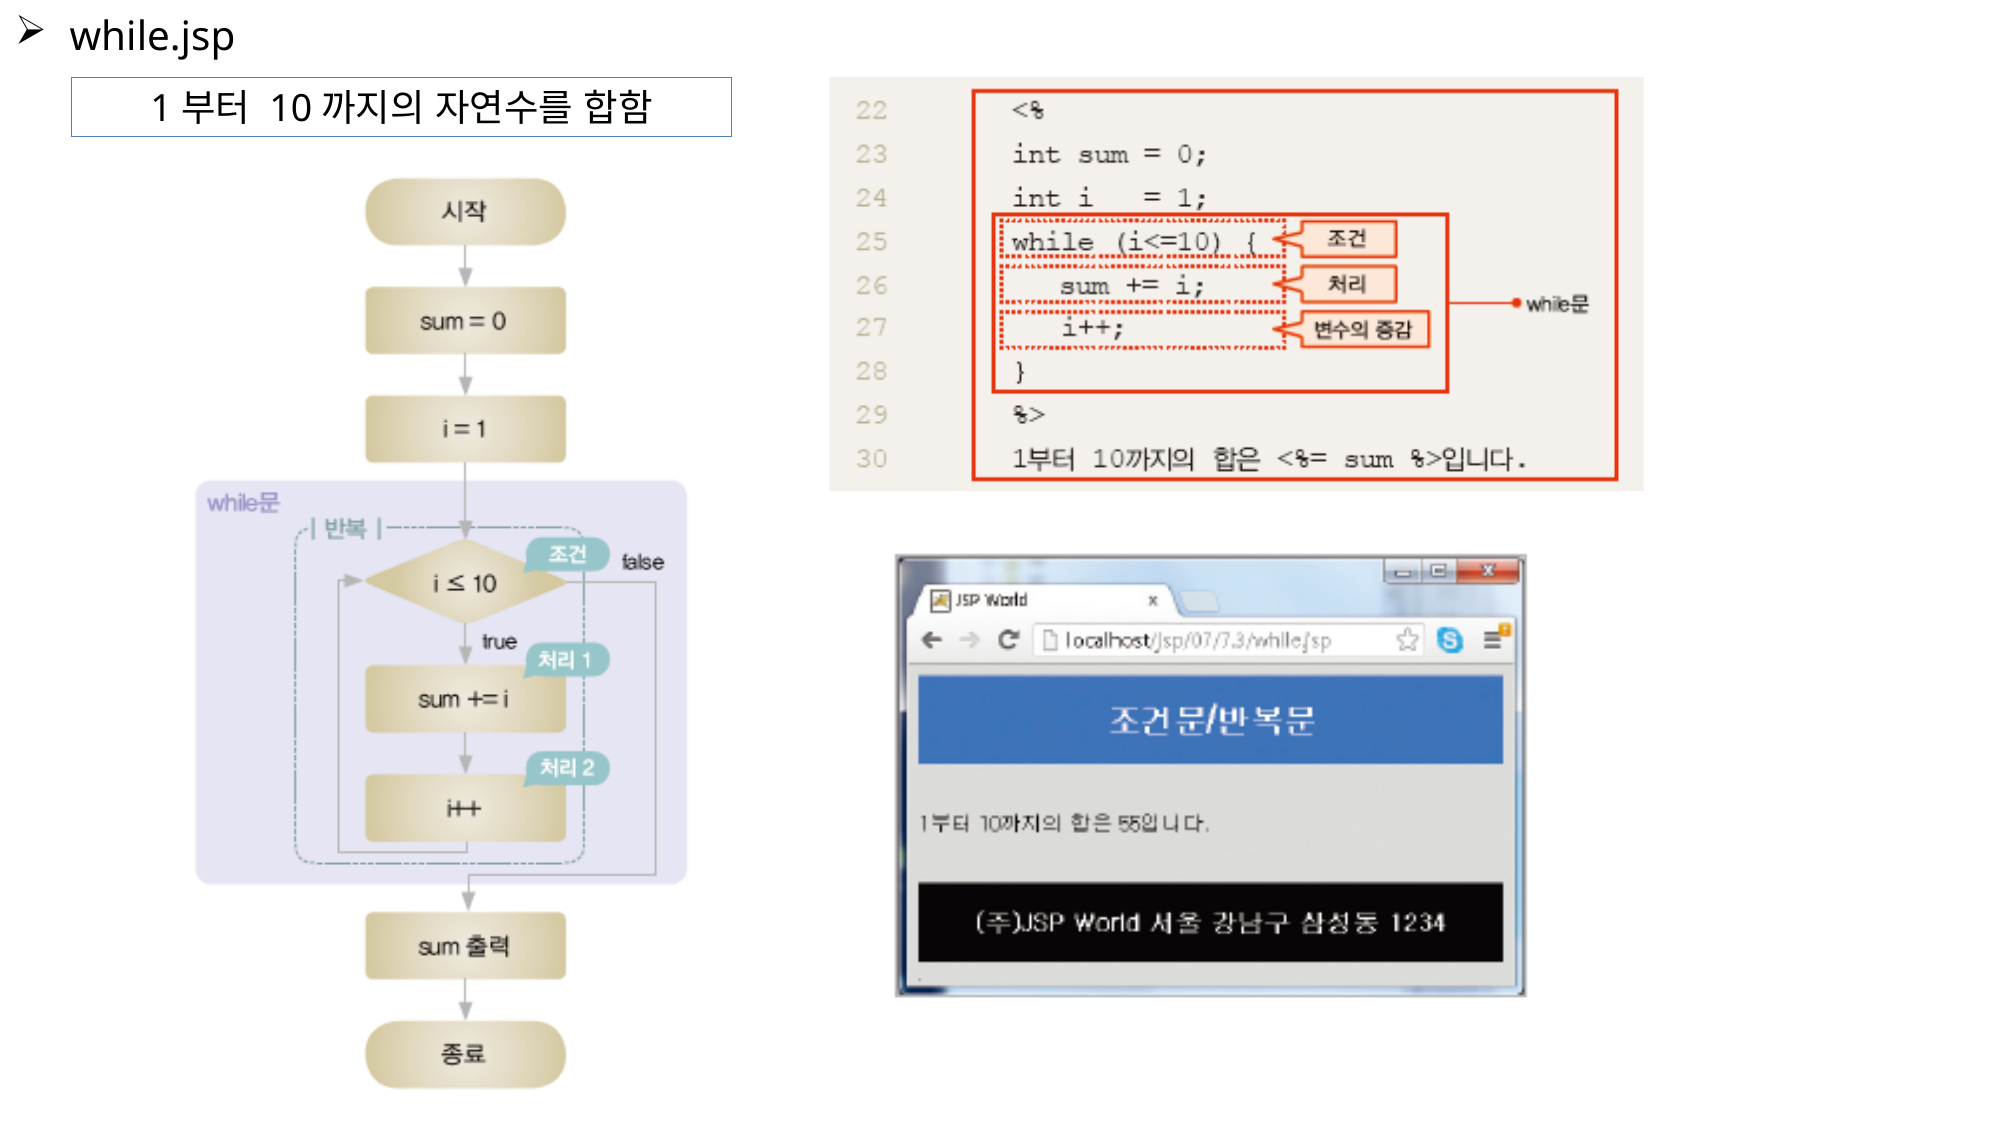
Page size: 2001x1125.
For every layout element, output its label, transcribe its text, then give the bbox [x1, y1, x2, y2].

text_box 1부터 10까지의 자연수를 합함 [71, 77, 732, 137]
picture [179, 168, 701, 1099]
title while.jsp [0, 0, 357, 71]
picture [893, 546, 1533, 1003]
picture [829, 76, 1645, 491]
